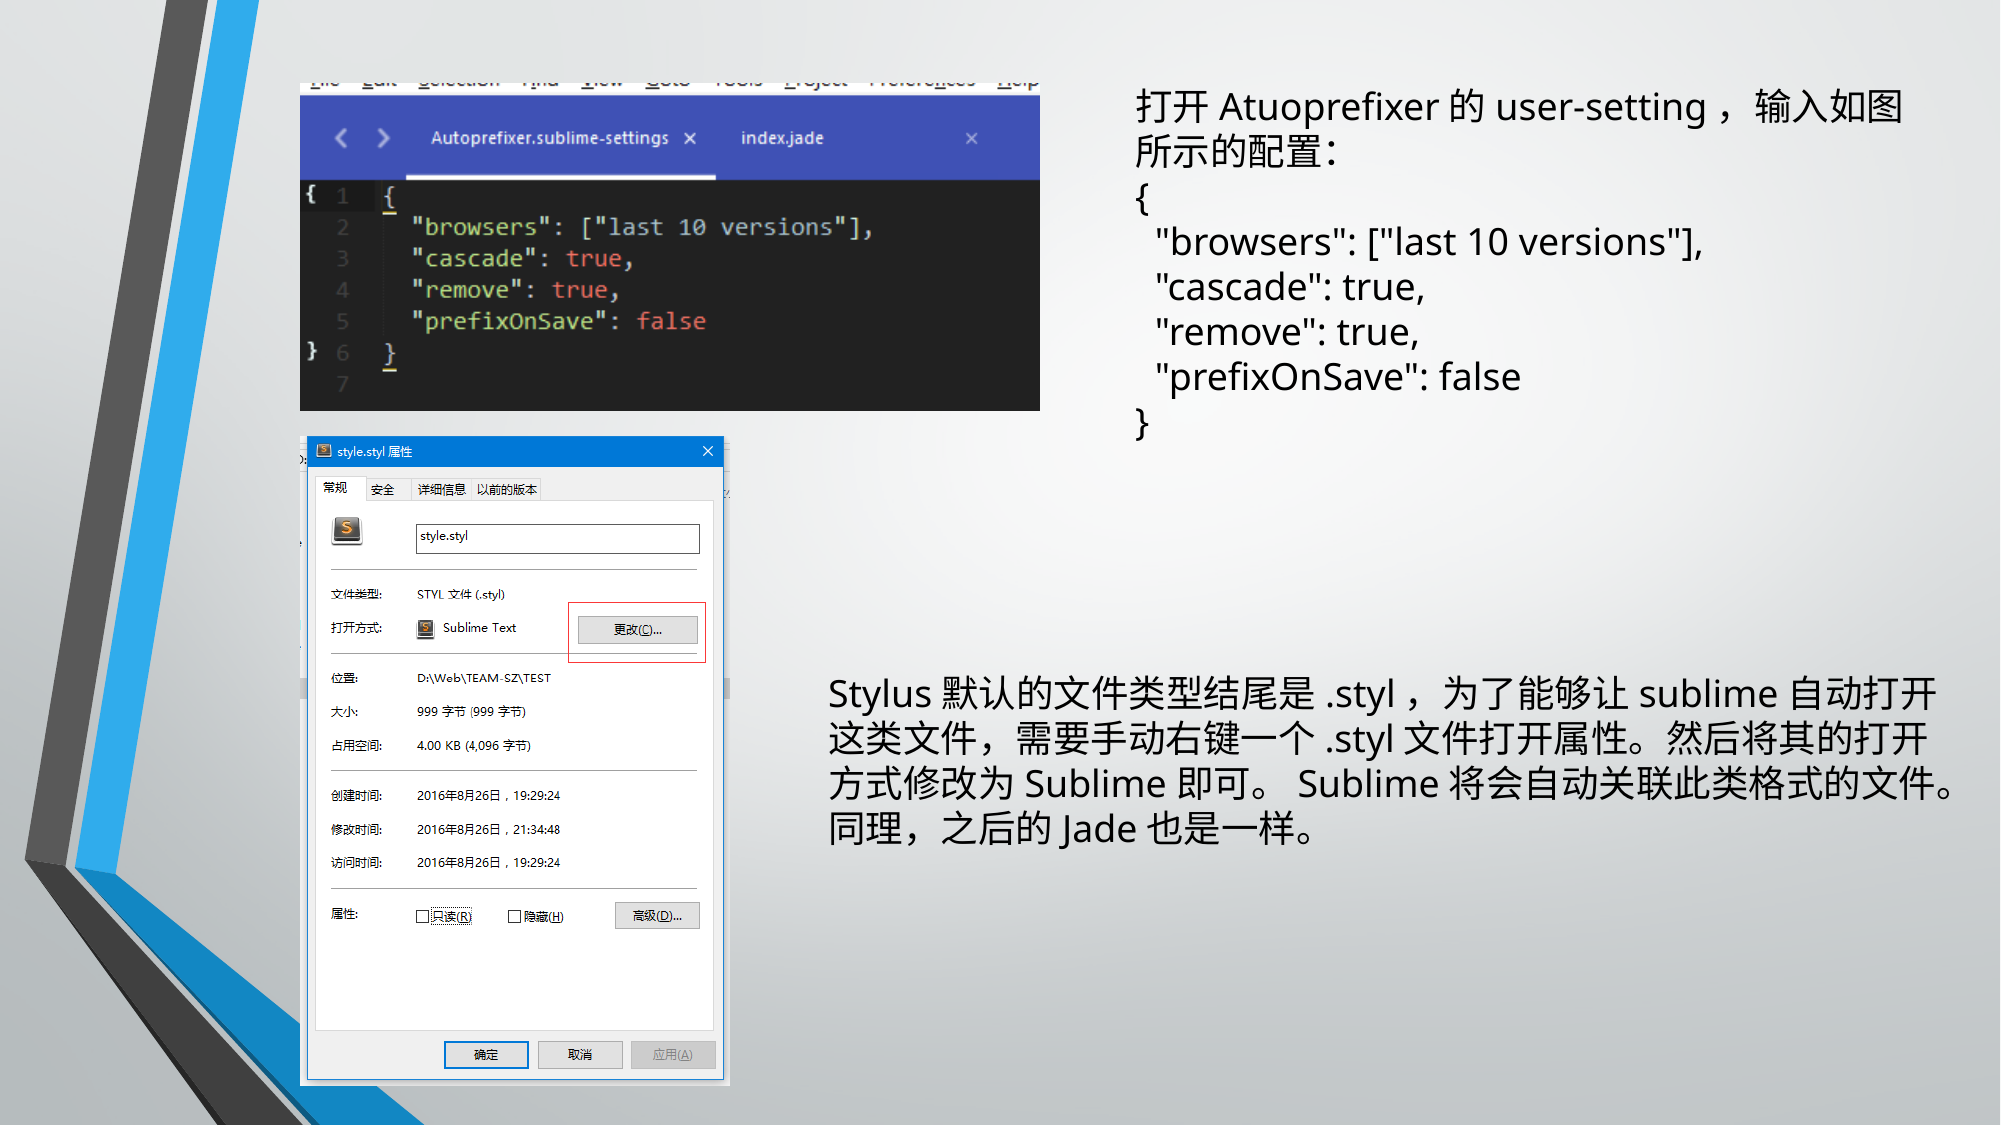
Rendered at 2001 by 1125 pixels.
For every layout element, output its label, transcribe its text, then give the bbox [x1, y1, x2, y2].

text_box Stylus默认的文件类型结尾是.styl，为了能够让sublime自动打开这类文件，需要手动右键一个.styl文件打开属性。然后将其的打开方式修改为Sublime即可。Sublime将会自动关联此类格式的文件。同理，之后的Jade也是一样。 [813, 662, 1972, 858]
picture [299, 435, 730, 1086]
text_box 打开Atuoprefixer的user-setting，输入如图所示的配置： { "browsers": ["last 10 versions"], "cascade": true, "remove": true, "prefixOnSave": false } [1120, 75, 1955, 451]
picture [299, 83, 1040, 411]
